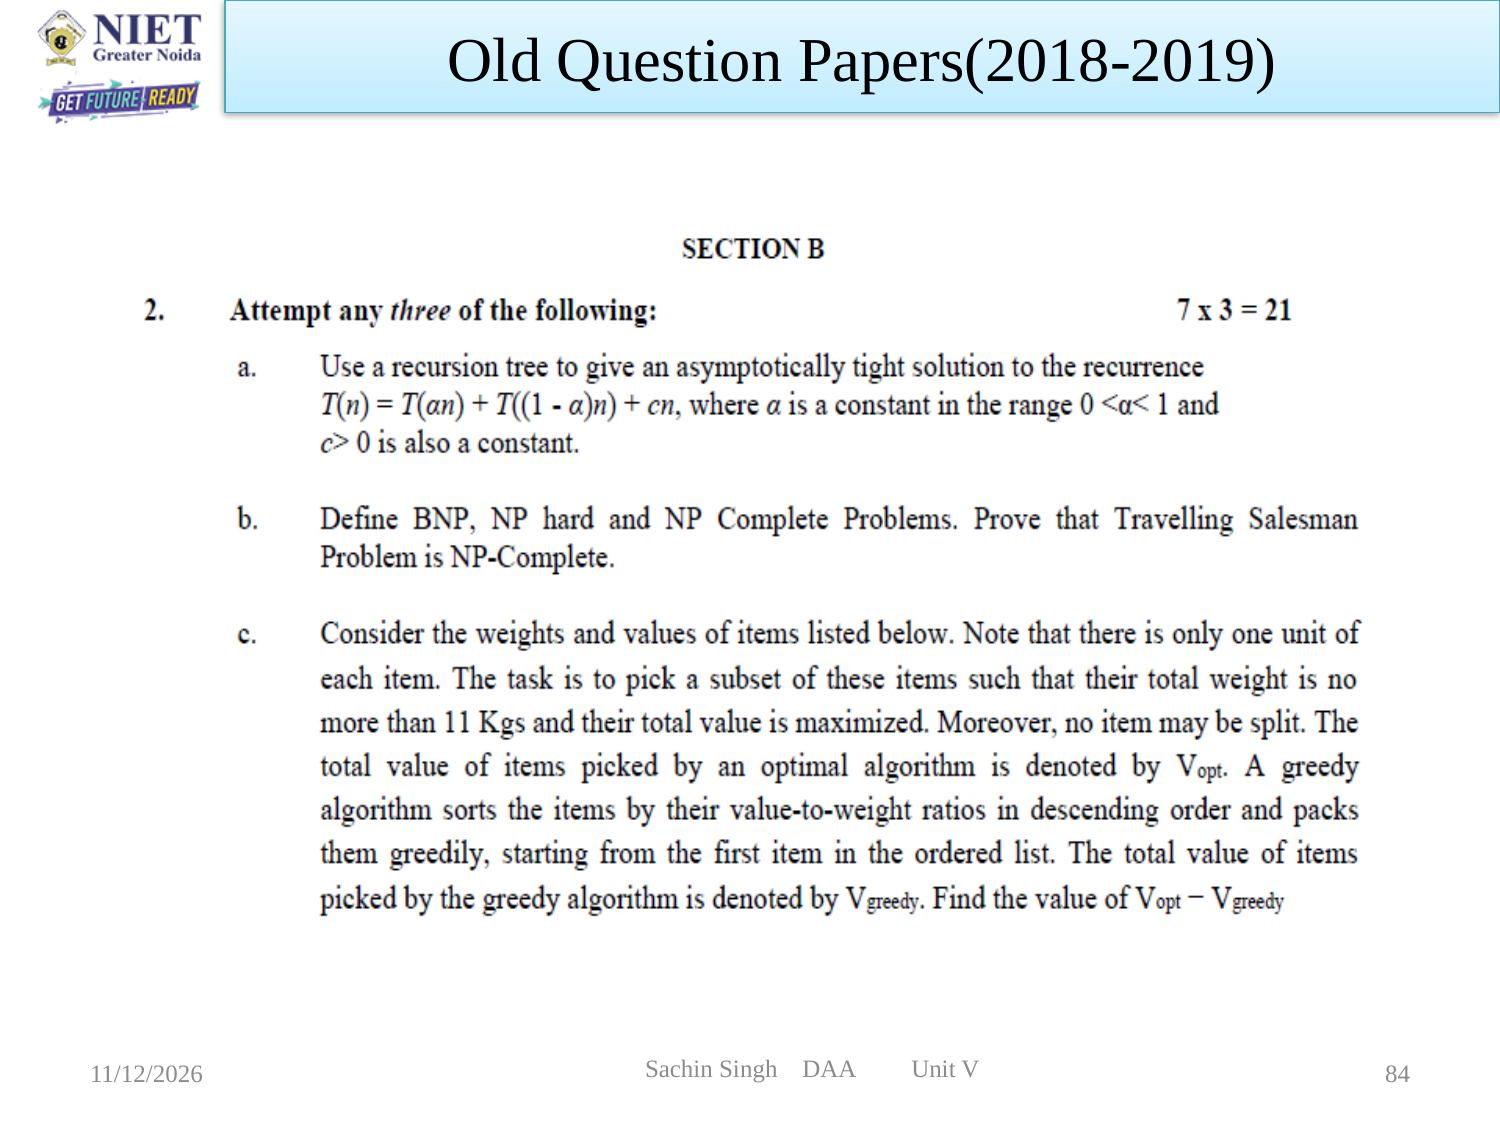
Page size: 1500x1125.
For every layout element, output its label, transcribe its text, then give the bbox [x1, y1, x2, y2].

footer Sachin Singh DAA Unit V [412, 1037, 1213, 1098]
slide_number 84 [1074, 1042, 1425, 1103]
picture [0, 0, 238, 135]
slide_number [75, 1042, 425, 1103]
text_box Old Question Papers(2018-2019) [238, 0, 1500, 113]
picture [85, 237, 1415, 938]
